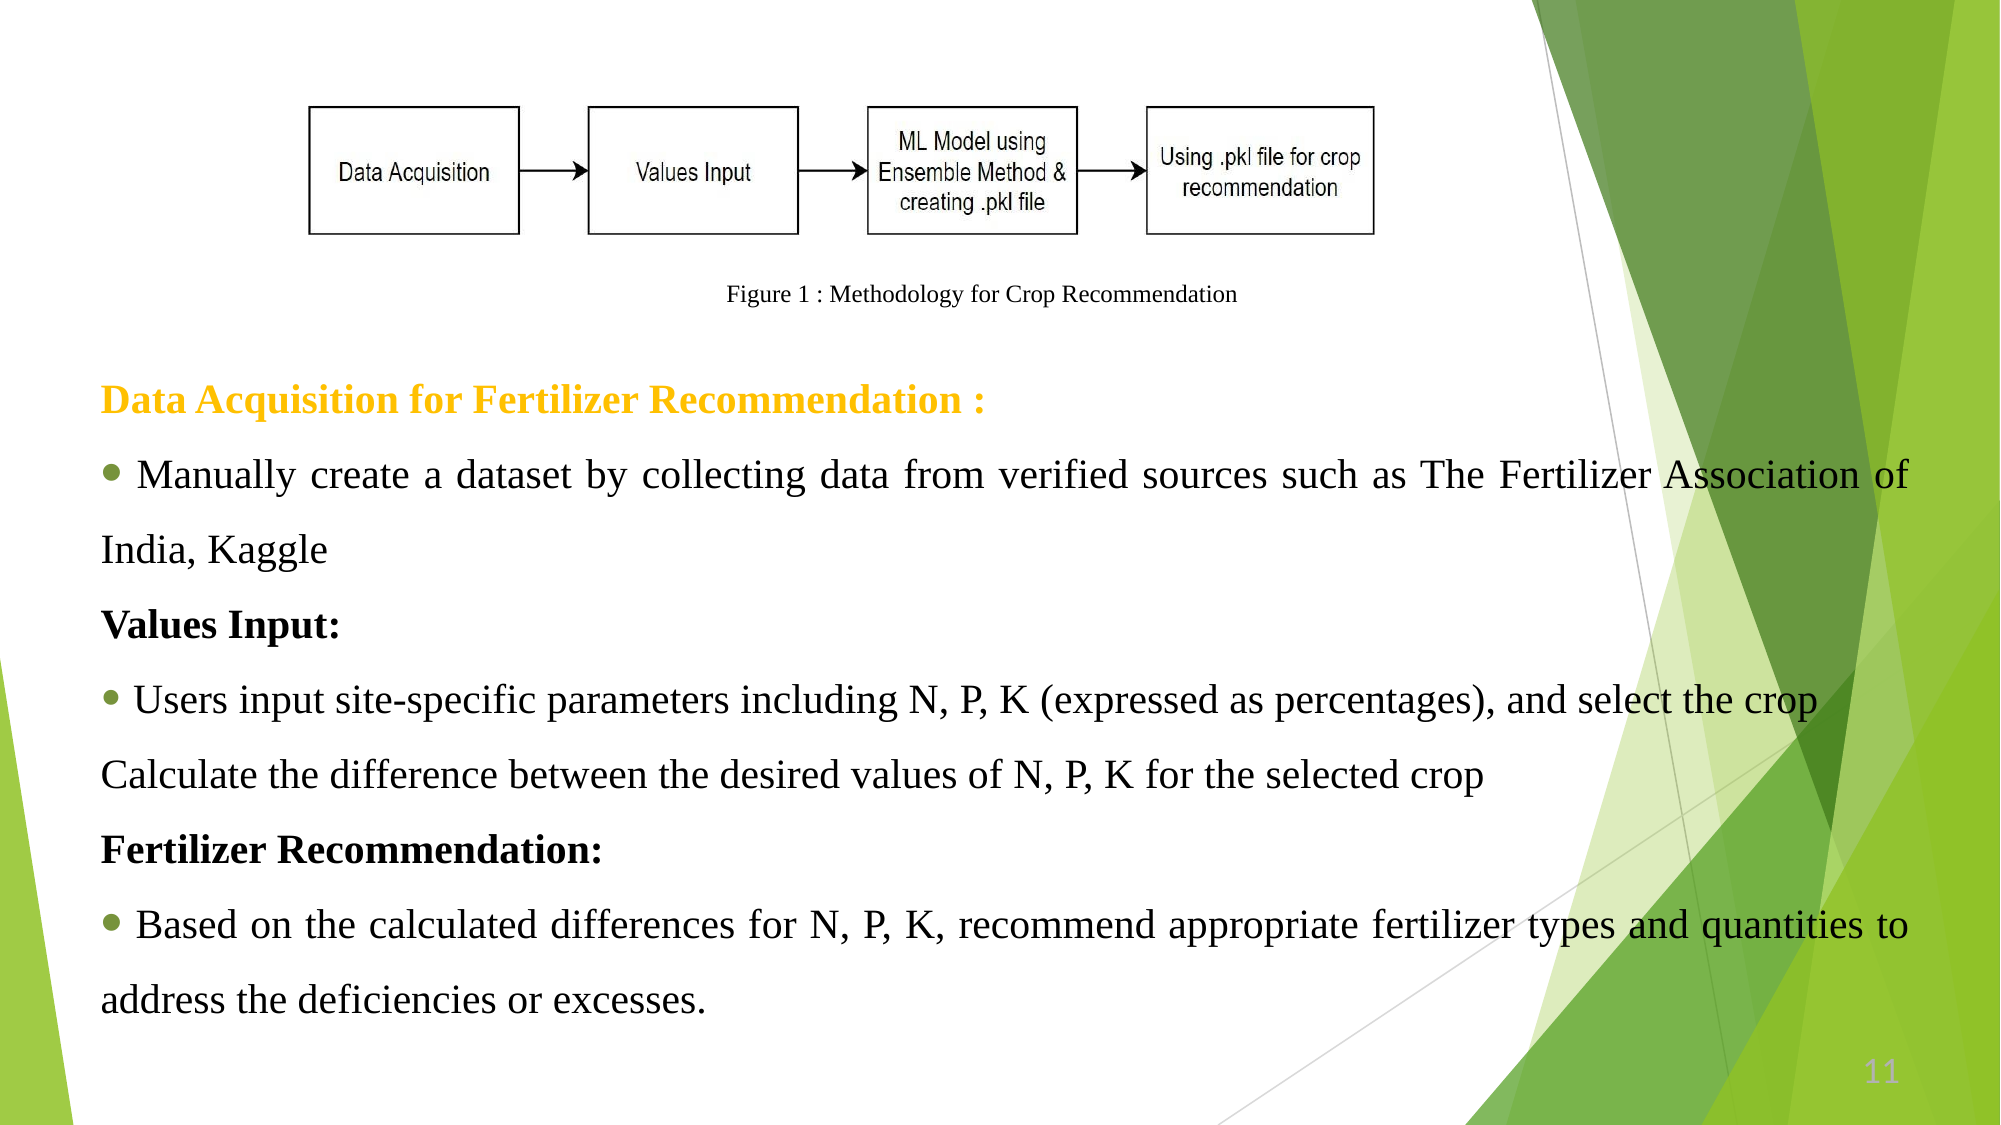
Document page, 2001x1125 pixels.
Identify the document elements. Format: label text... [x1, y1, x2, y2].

text_box Figure 1 : Methodology for Crop Recommendation [355, 269, 1610, 315]
picture [308, 105, 1376, 235]
slide_number 11 [1440, 1046, 1900, 1103]
text_box Data Acquisition for Fertilizer Recommendation : Manually create a dataset by collecting data from verified sources such as The Fertilizer Association of India, Kaggle Values Input: Users input site-specific parameters including N, P, K (expressed as percentages), and select the crop Calculate the difference between the desired values of N, P, K for the selected crop Fertilizer Recommendation: Based on the calculated differences for N, P, K, recommend appropriate fertilizer types and quantities to address the deficiencies or excesses. [85, 339, 1926, 1075]
